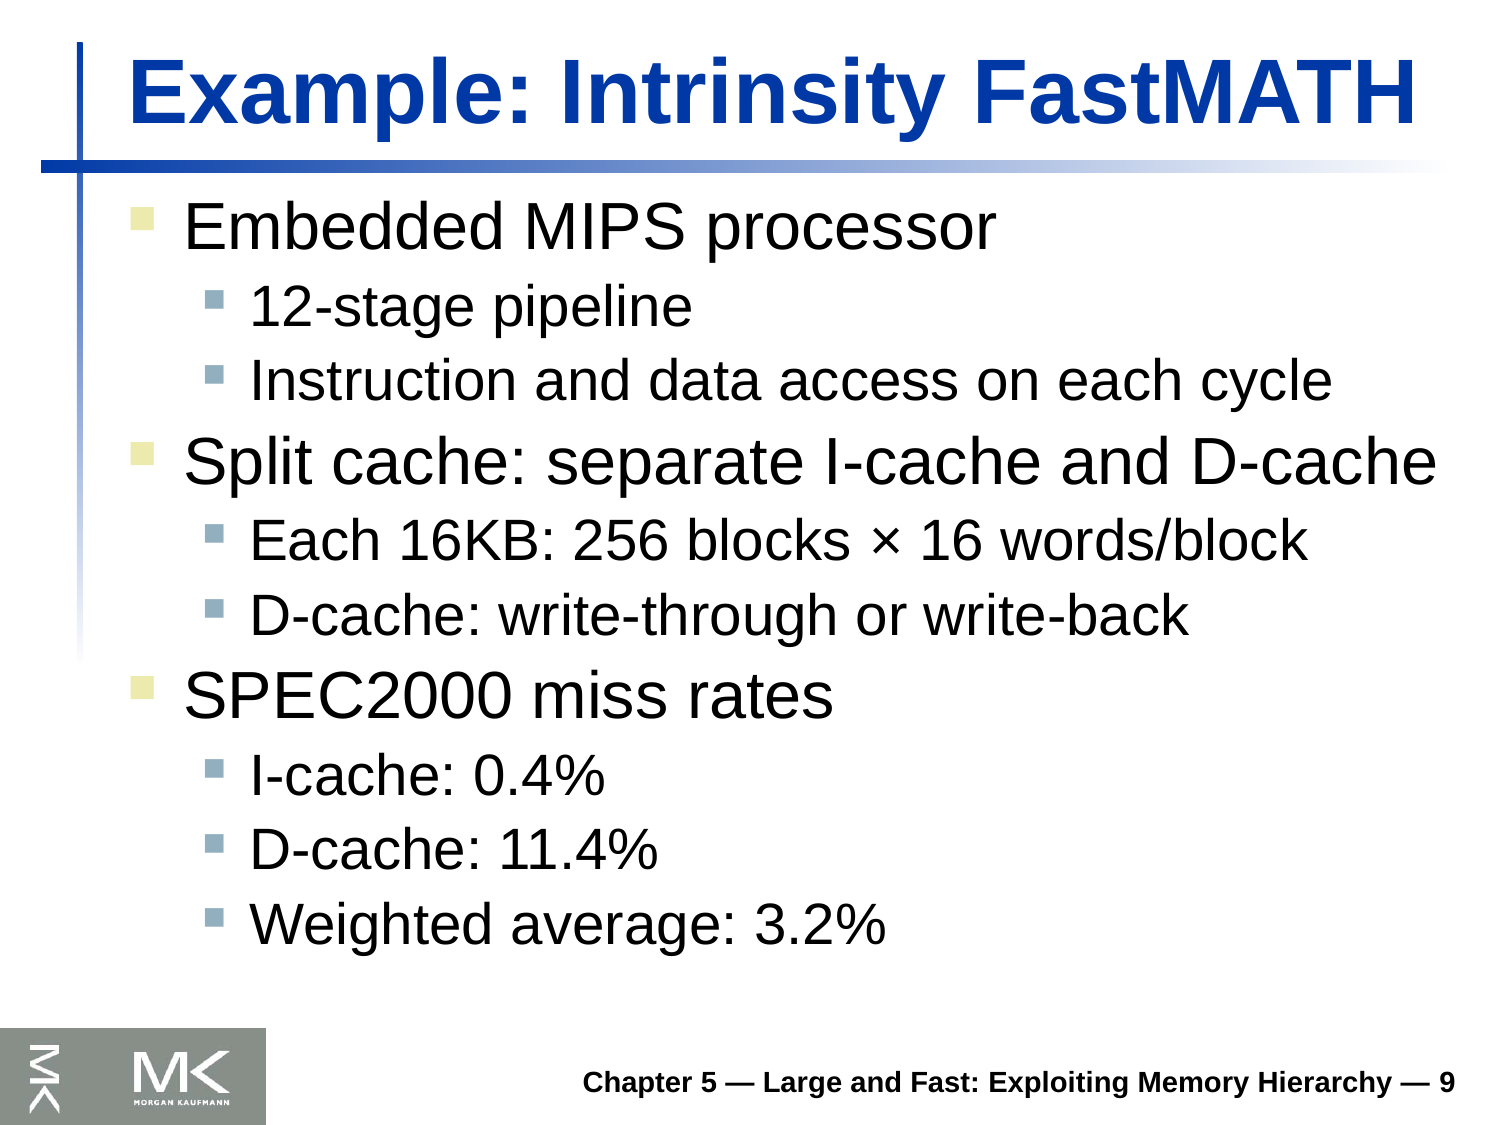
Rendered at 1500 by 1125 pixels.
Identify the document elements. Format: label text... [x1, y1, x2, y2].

footer Chapter 5 — Large and Fast: Exploiting Memory Hierarchy — 9 [277, 1046, 1471, 1106]
title Example: Intrinsity FastMATH [112, 23, 1468, 149]
list Embedded MIPS processor 12-stage pipeline Instruction and data access on each cycle Split cache: separate I-cache and D-cache Each 16KB: 256 blocks × 16 words/block D-cache: write-through or write-back SPEC2000 miss rates I-cache: 0.4% D-cache: 11.4% Weighted average: 3.2% [112, 184, 1469, 1024]
picture [0, 1028, 266, 1125]
